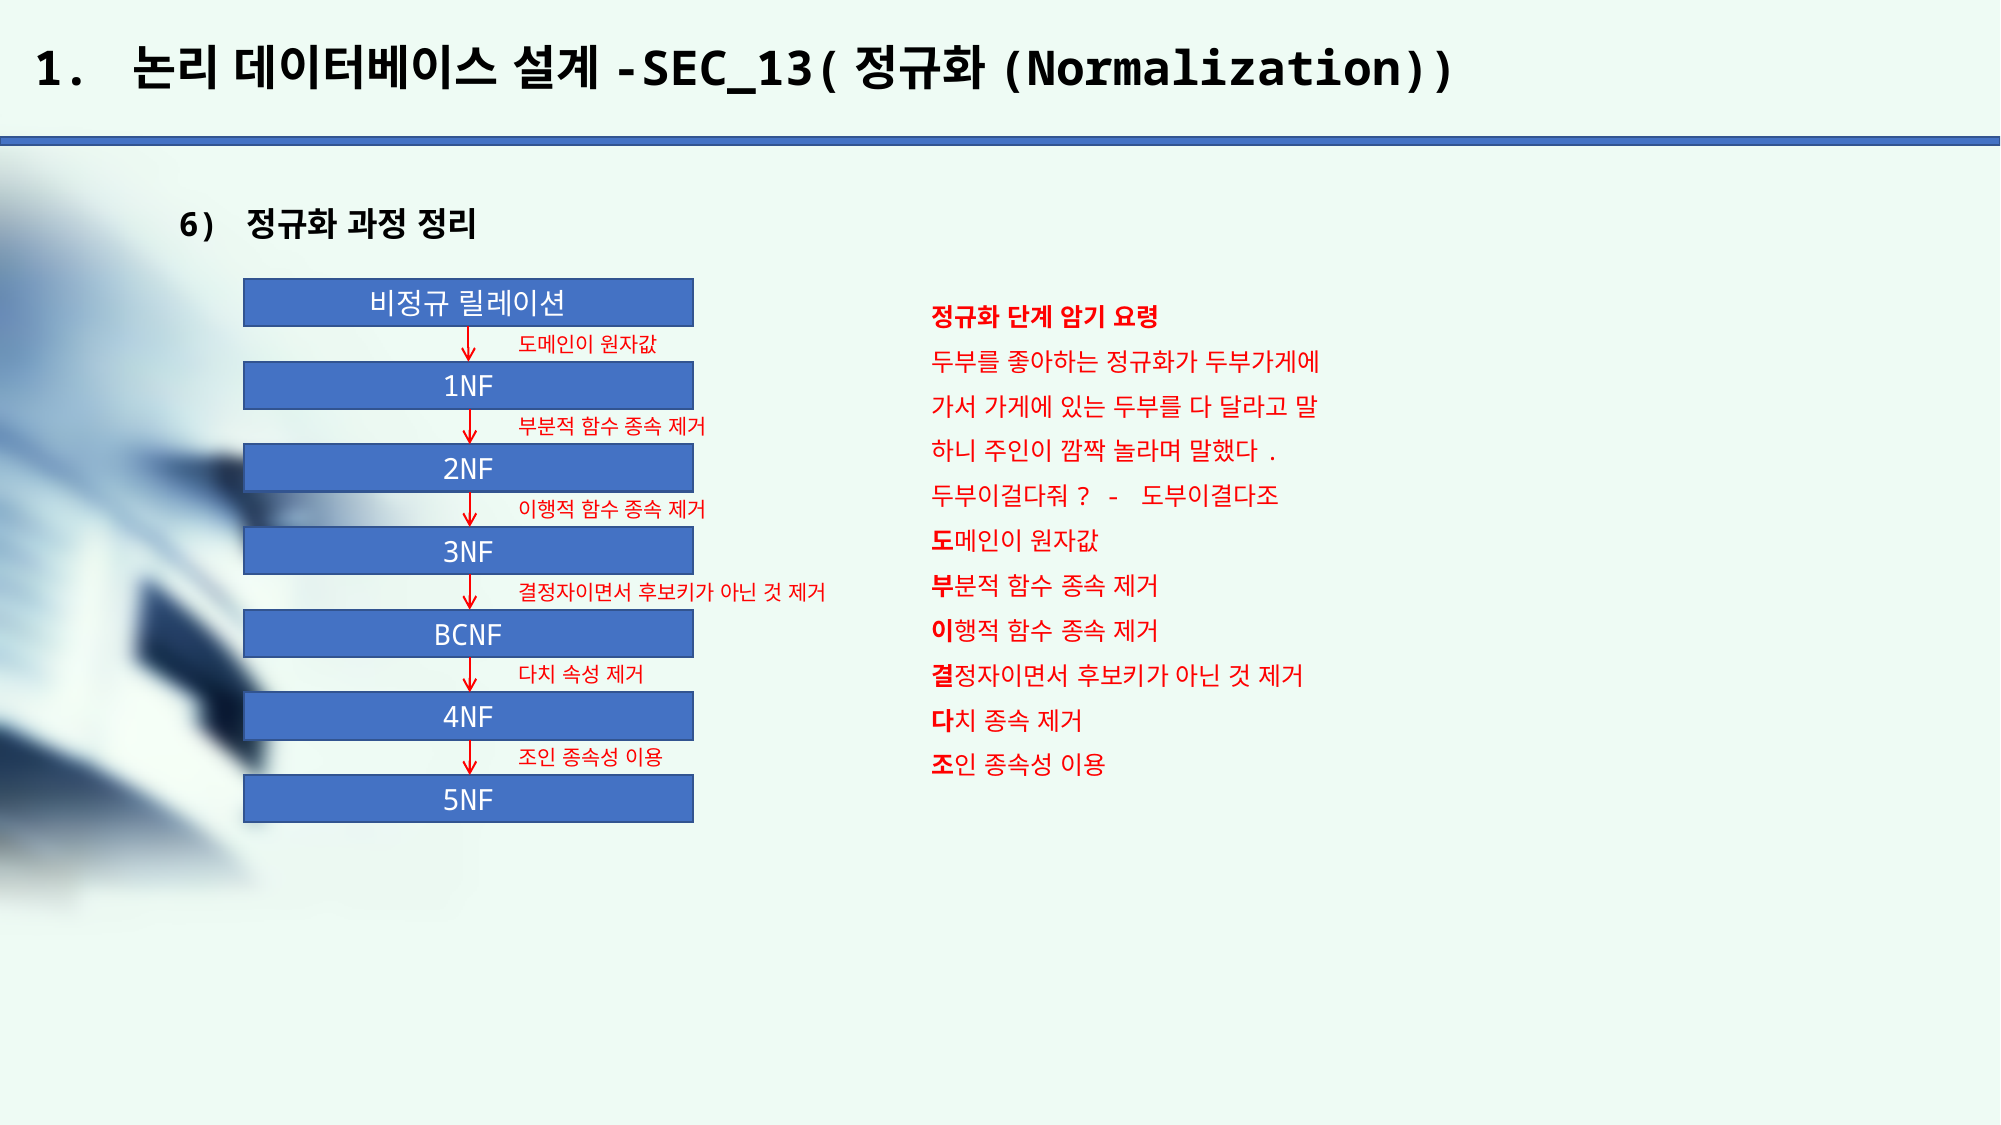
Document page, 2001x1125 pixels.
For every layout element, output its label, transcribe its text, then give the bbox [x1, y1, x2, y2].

text_box 다치 속성 제거 [503, 654, 917, 695]
text_box 도메인이 원자값 [503, 324, 795, 365]
text_box 2NF [243, 443, 694, 493]
text_box 5NF [243, 774, 694, 823]
title 1. 논리 데이터베이스 설계-SEC_13(정규화(Normalization)) [19, 14, 1922, 126]
text_box 6) 정규화 과정 정리 [163, 175, 1922, 311]
text_box 이행적 함수 종속 제거 [503, 489, 795, 529]
text_box 1NF [243, 361, 694, 410]
picture [0, 0, 2000, 136]
text_box 부분적 함수 종속 제거 [503, 406, 795, 447]
text_box 4NF [243, 691, 694, 741]
text_box BCNF [243, 609, 694, 658]
text_box 정규화 단계 암기 요령 두부를 좋아하는 정규화가 두부가게에 가서 가게에 있는 두부를 다 달라고 말 하니 주인이 깜짝 놀라며 말했다. 두부이걸다줘? - 도부이결다조 도메인이 원자값 부분적 함수 종속 제거 이행적 함수 종속 제거 결정자이면서 후보키가 아닌 것 제거 다치 종속 제거 조인 종속성 이용 [917, 278, 1426, 788]
text_box 비정규 릴레이션 [243, 278, 694, 327]
text_box 조인 종속성 이용 [503, 737, 847, 777]
picture [0, 146, 2000, 1125]
text_box 결정자이면서 후보키가 아닌 것 제거 [503, 571, 917, 612]
text_box 3NF [243, 526, 694, 575]
